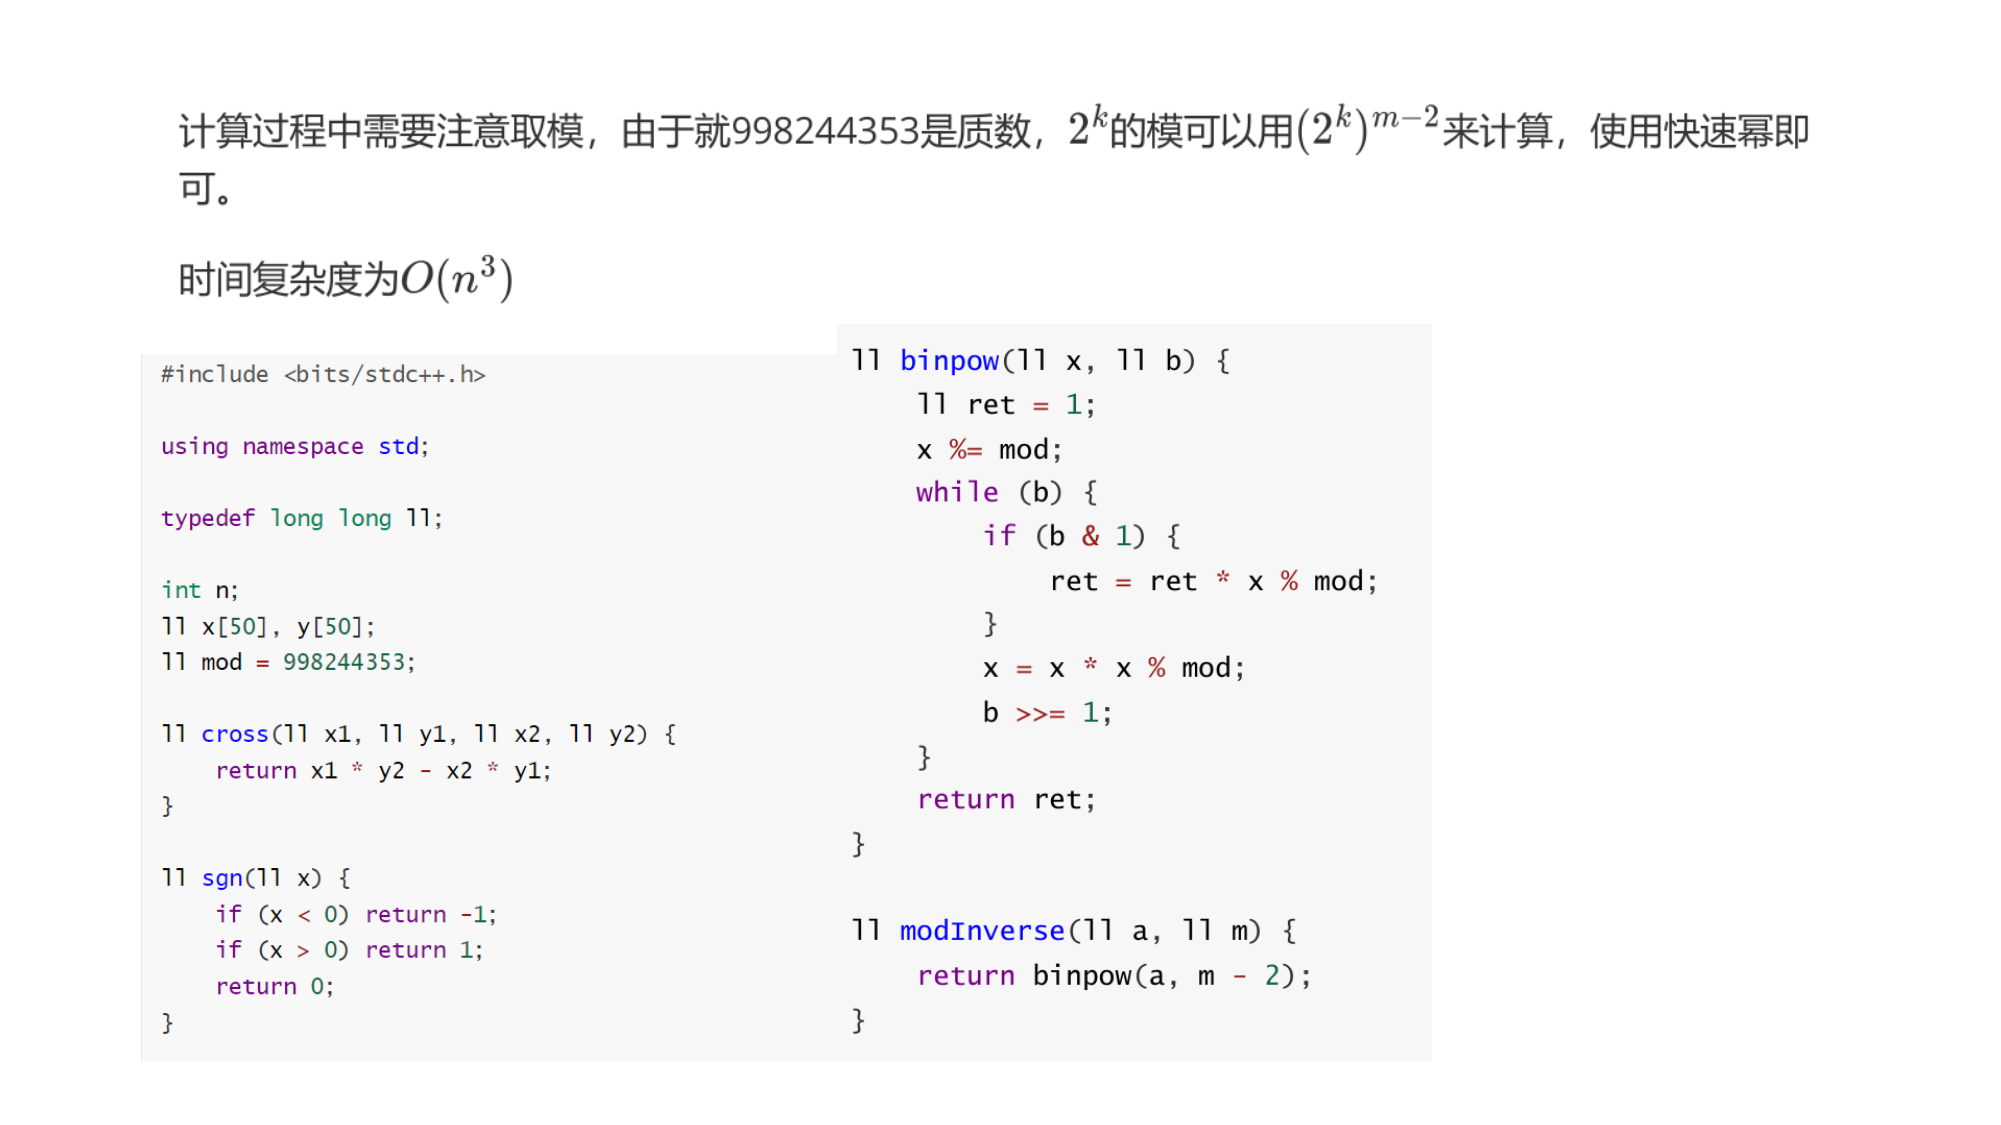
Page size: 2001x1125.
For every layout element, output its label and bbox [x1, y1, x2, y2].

picture [139, 324, 1432, 1061]
list [167, 88, 1833, 306]
